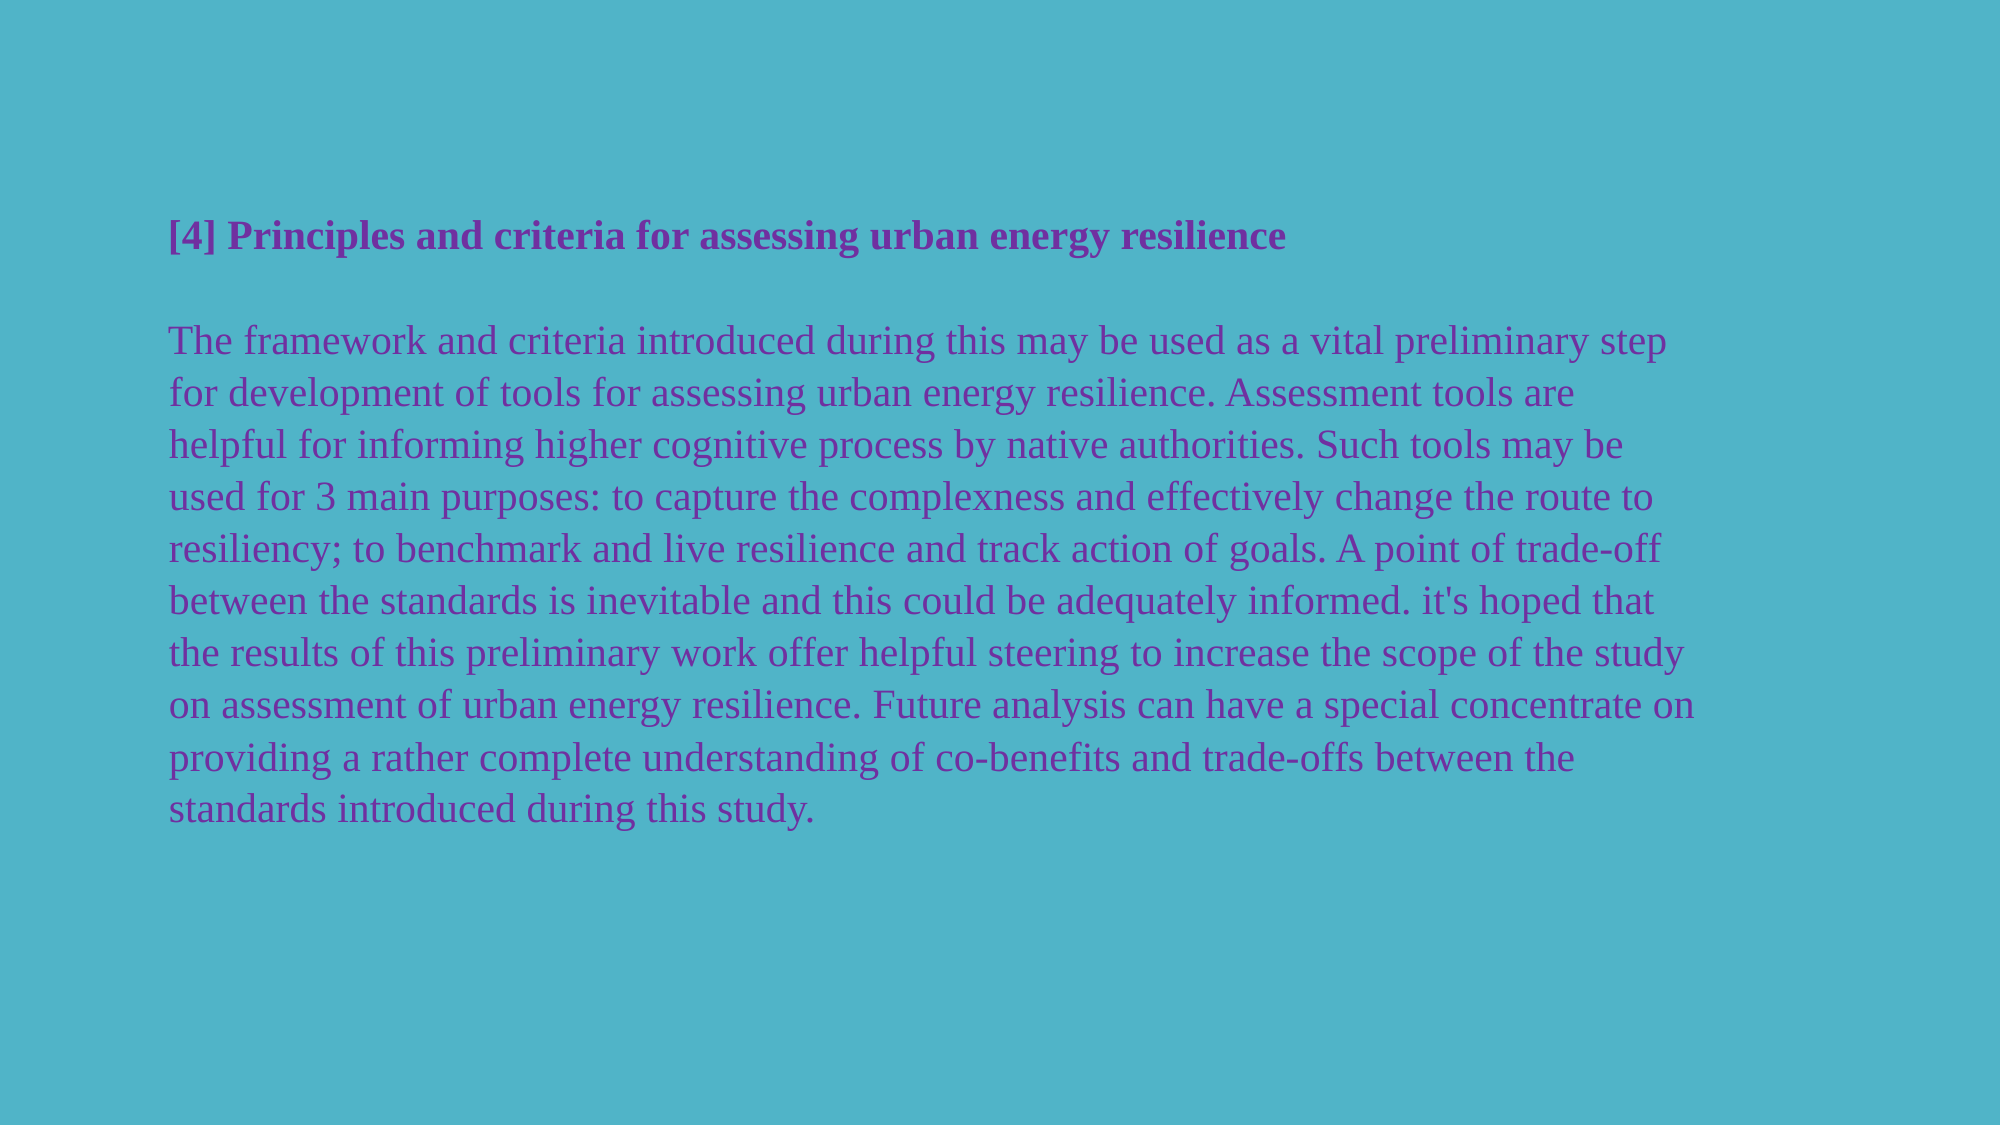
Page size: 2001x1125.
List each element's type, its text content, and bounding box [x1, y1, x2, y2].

subtitle [4] Principles and criteria for assessing urban energy resilience The framework and criteria introduced during this may be used as a vital preliminary step for development of tools for assessing urban energy resilience. Assessment tools are helpful for informing higher cognitive process by native authorities. Such tools may be used for 3 main purposes: to capture the complexness and effectively change the route to resiliency; to benchmark and live resilience and track action of goals. A point of trade-off between the standards is inevitable and this could be adequately informed. it's hoped that the results of this preliminary work offer helpful steering to increase the scope of the study on assessment of urban energy resilience. Future analysis can have a special concentrate on providing a rather complete understanding of co-benefits and trade-offs between the standards introduced during this study. [152, 97, 1718, 1019]
